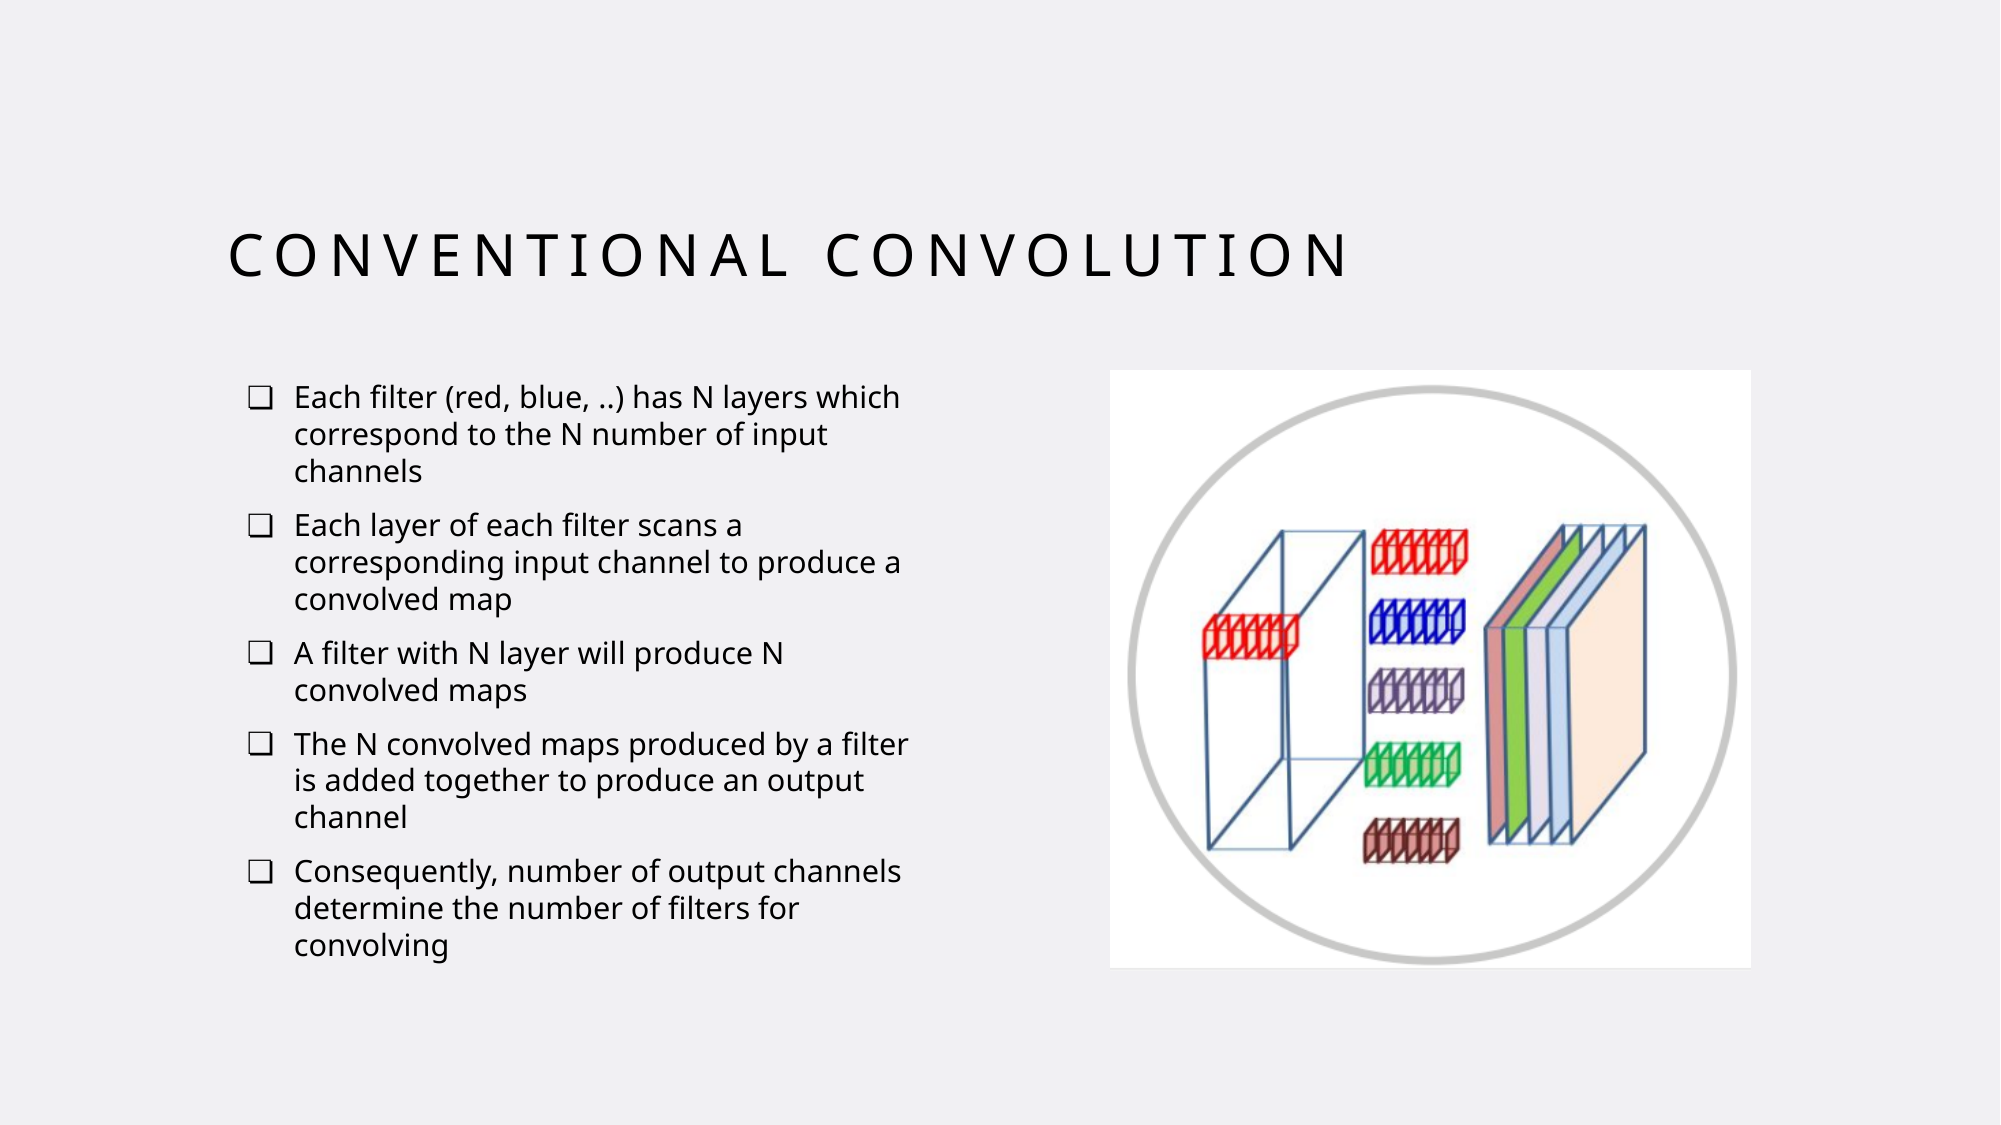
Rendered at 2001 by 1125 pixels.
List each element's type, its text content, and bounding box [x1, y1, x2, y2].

list Each filter (red, blue, ..) has N layers which correspond to the N number of input channels Each layer of each filter scans a corresponding input channel to produce a convolved map A filter with N layer will produce N convolved maps The N convolved maps produced by a filter is added together to produce an output channel Consequently, number of output channels determine the number of filters for convolving [212, 370, 926, 971]
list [1110, 370, 1751, 971]
title Conventional Convolution [212, 138, 1788, 354]
